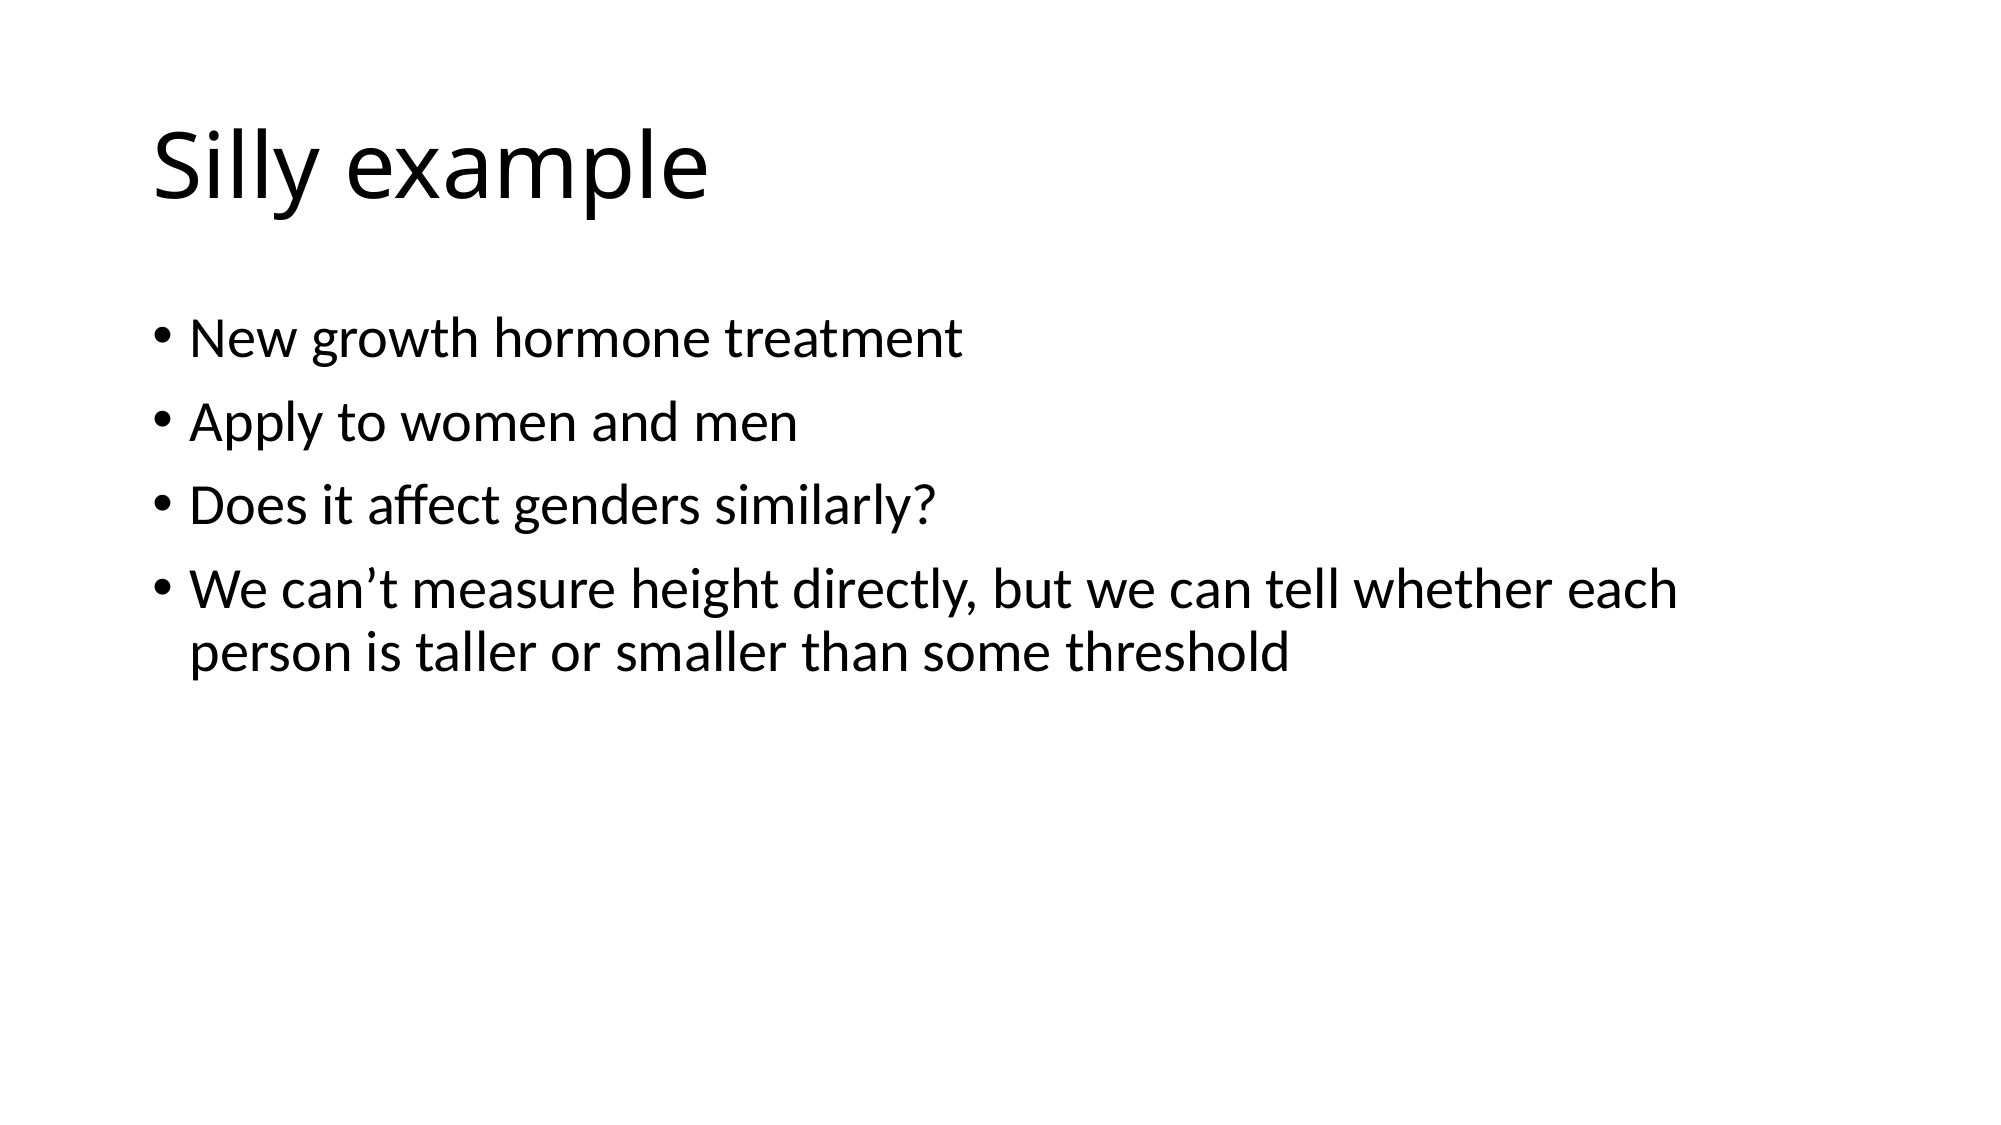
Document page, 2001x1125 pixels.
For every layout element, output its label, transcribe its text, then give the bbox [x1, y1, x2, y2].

title Silly example [137, 59, 1863, 278]
list New growth hormone treatment Apply to women and men Does it affect genders similarly? We can’t measure height directly, but we can tell whether each person is taller or smaller than some threshold [137, 299, 1863, 1014]
